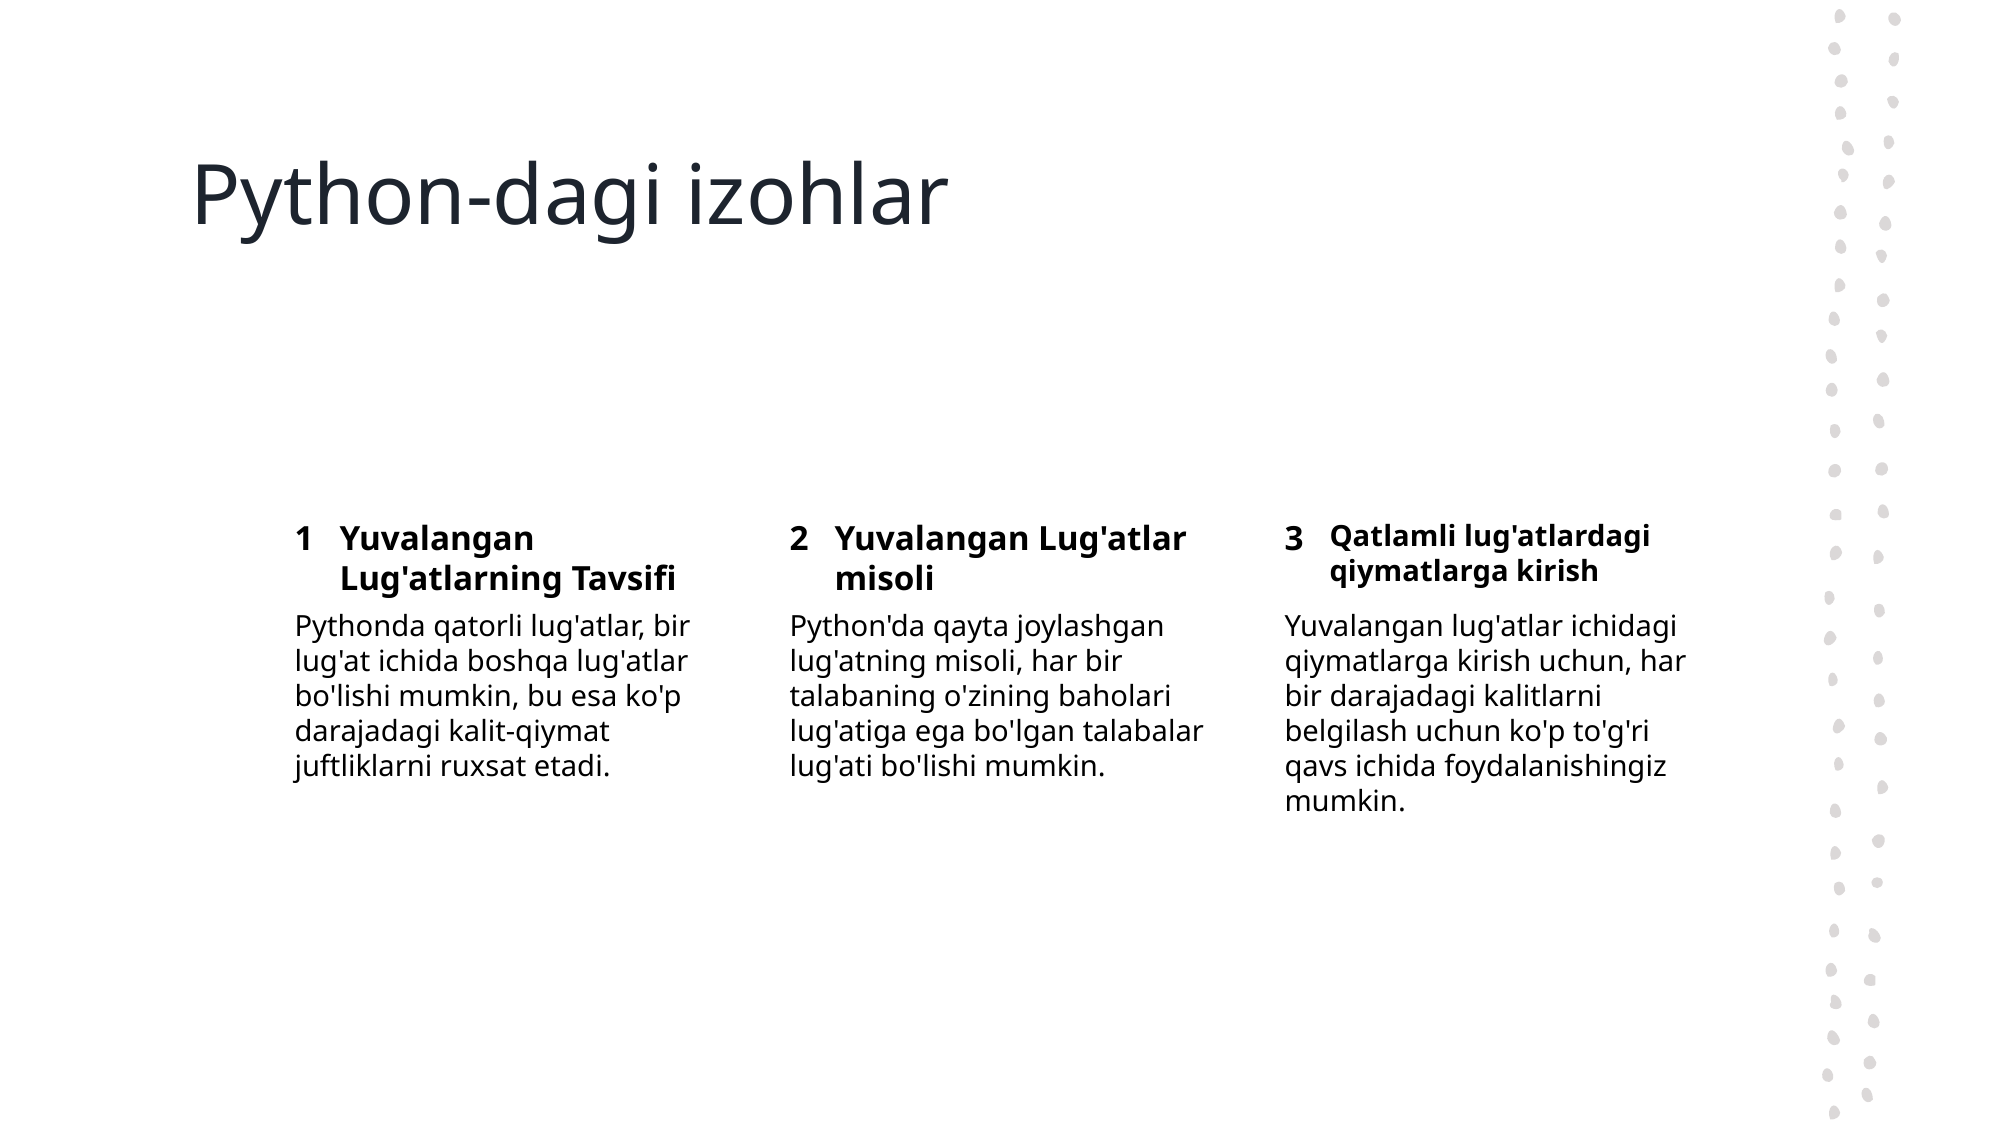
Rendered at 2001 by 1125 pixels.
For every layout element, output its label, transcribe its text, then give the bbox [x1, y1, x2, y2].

text_box Yuvalangan lug'atlar ichidagi qiymatlarga kirish uchun, har bir darajadagi kalitlarni belgilash uchun ko'p to'g'ri qavs ichida foydalanishingiz mumkin. [1269, 599, 1720, 825]
text_box 1 [279, 509, 324, 565]
text_box 2 [774, 509, 819, 565]
text_box Python'da qayta joylashgan lug'atning misoli, har bir talabaning o'zining baholari lug'atiga ega bo'lgan talabalar lug'ati bo'lishi mumkin. [774, 599, 1225, 790]
text_box Yuvalangan Lug'atlarning Tavsifi [324, 509, 730, 599]
title Python-dagi izohlar [175, 82, 1756, 300]
text_box Qatlamli lug'atlardagi qiymatlarga kirish [1314, 509, 1720, 595]
text_box 3 [1269, 509, 1314, 565]
text_box Yuvalangan Lug'atlar misoli [819, 509, 1225, 599]
text_box Pythonda qatorli lug'atlar, bir lug'at ichida boshqa lug'atlar bo'lishi mumkin, bu esa ko'p darajadagi kalit-qiymat juftliklarni ruxsat etadi. [279, 599, 730, 790]
